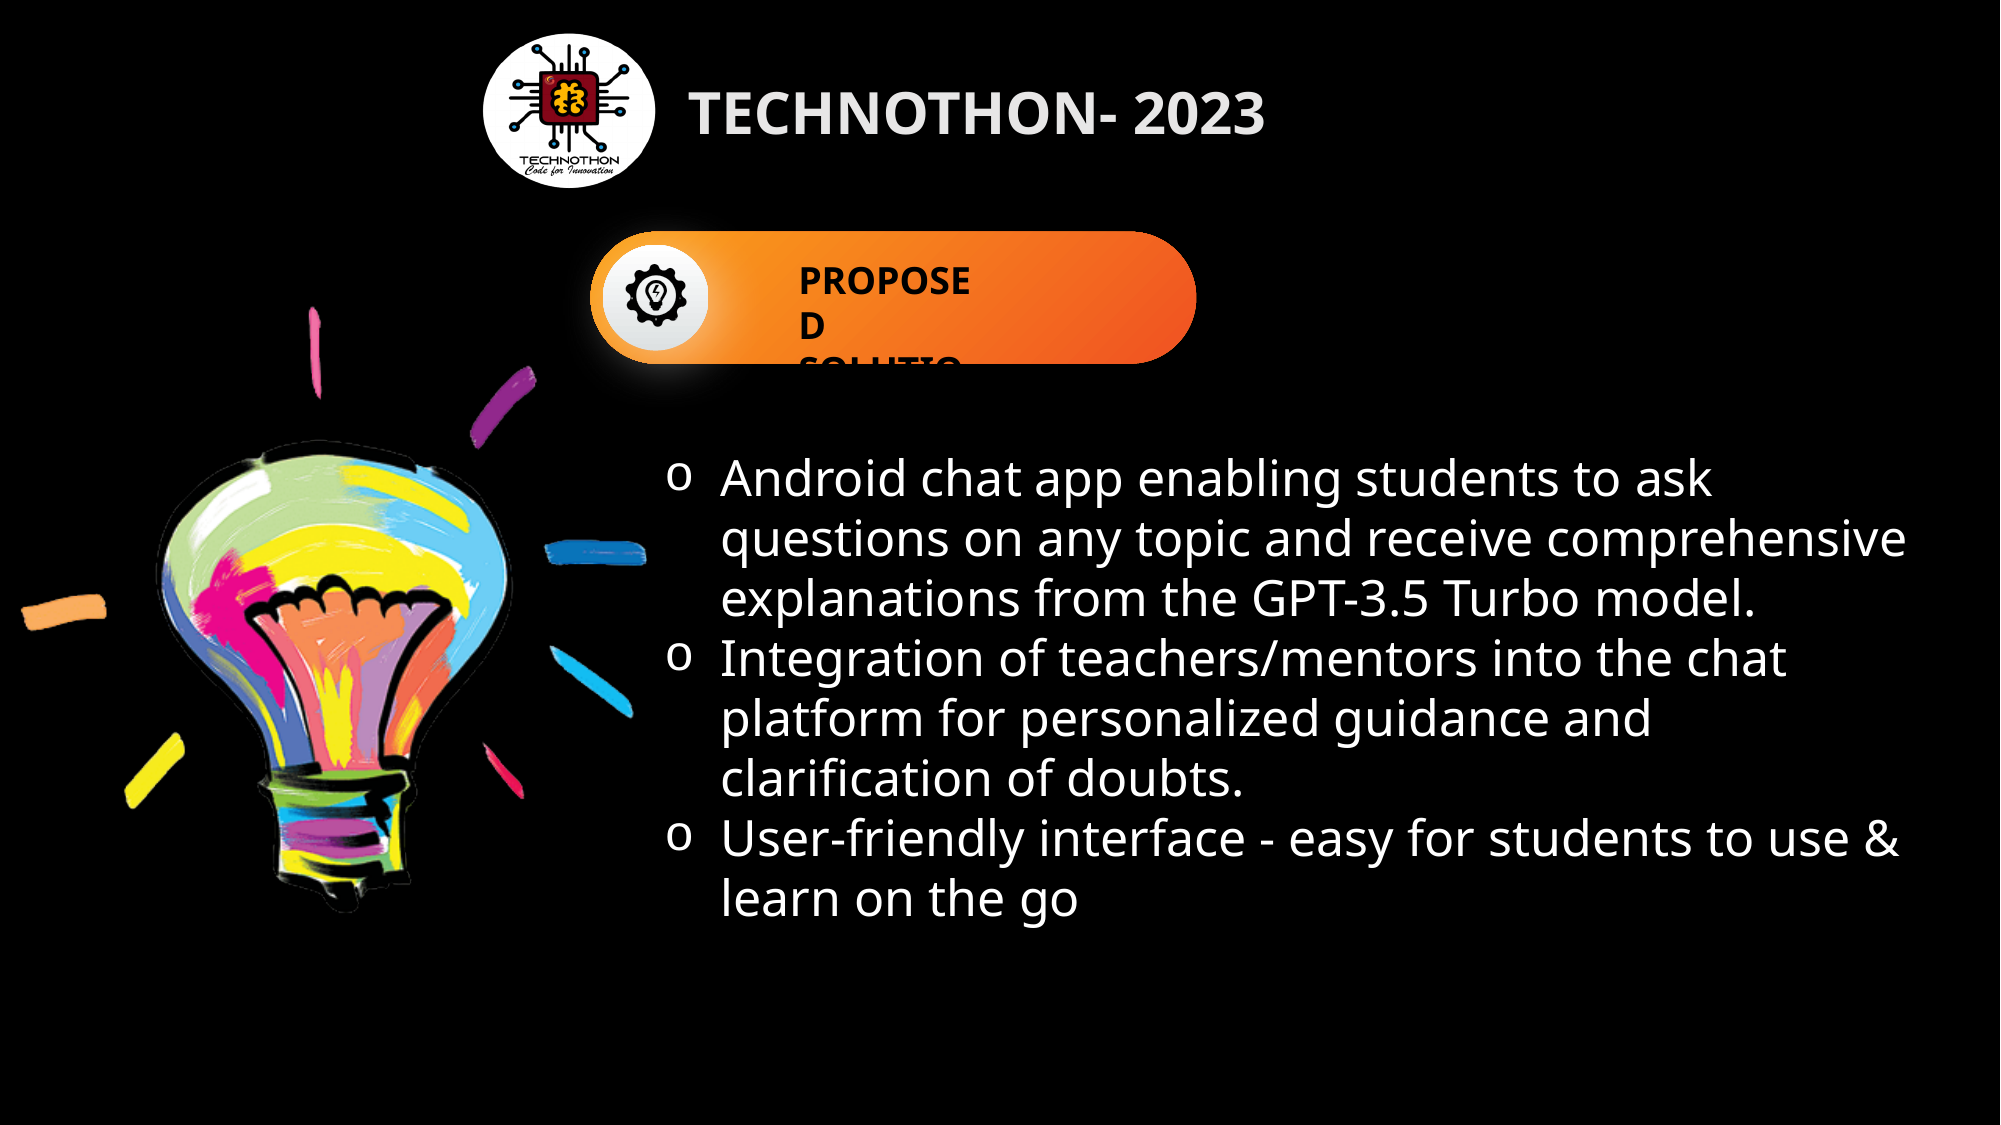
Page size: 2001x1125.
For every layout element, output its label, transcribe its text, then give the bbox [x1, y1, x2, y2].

text_box TECHNOTHON- 2023 [672, 30, 1542, 192]
picture [0, 246, 825, 923]
text_box PROPOSED SOLUTION [783, 249, 1004, 439]
text_box [701, 230, 1198, 365]
picture [480, 0, 657, 223]
text_box Android chat app enabling students to ask questions on any topic and receive comprehensive explanations from the GPT-3.5 Turbo model. Integration of teachers/mentors into the chat platform for personalized guidance and clarification of doubts. User-friendly interface - easy for students to use & learn on the go [649, 439, 1939, 935]
